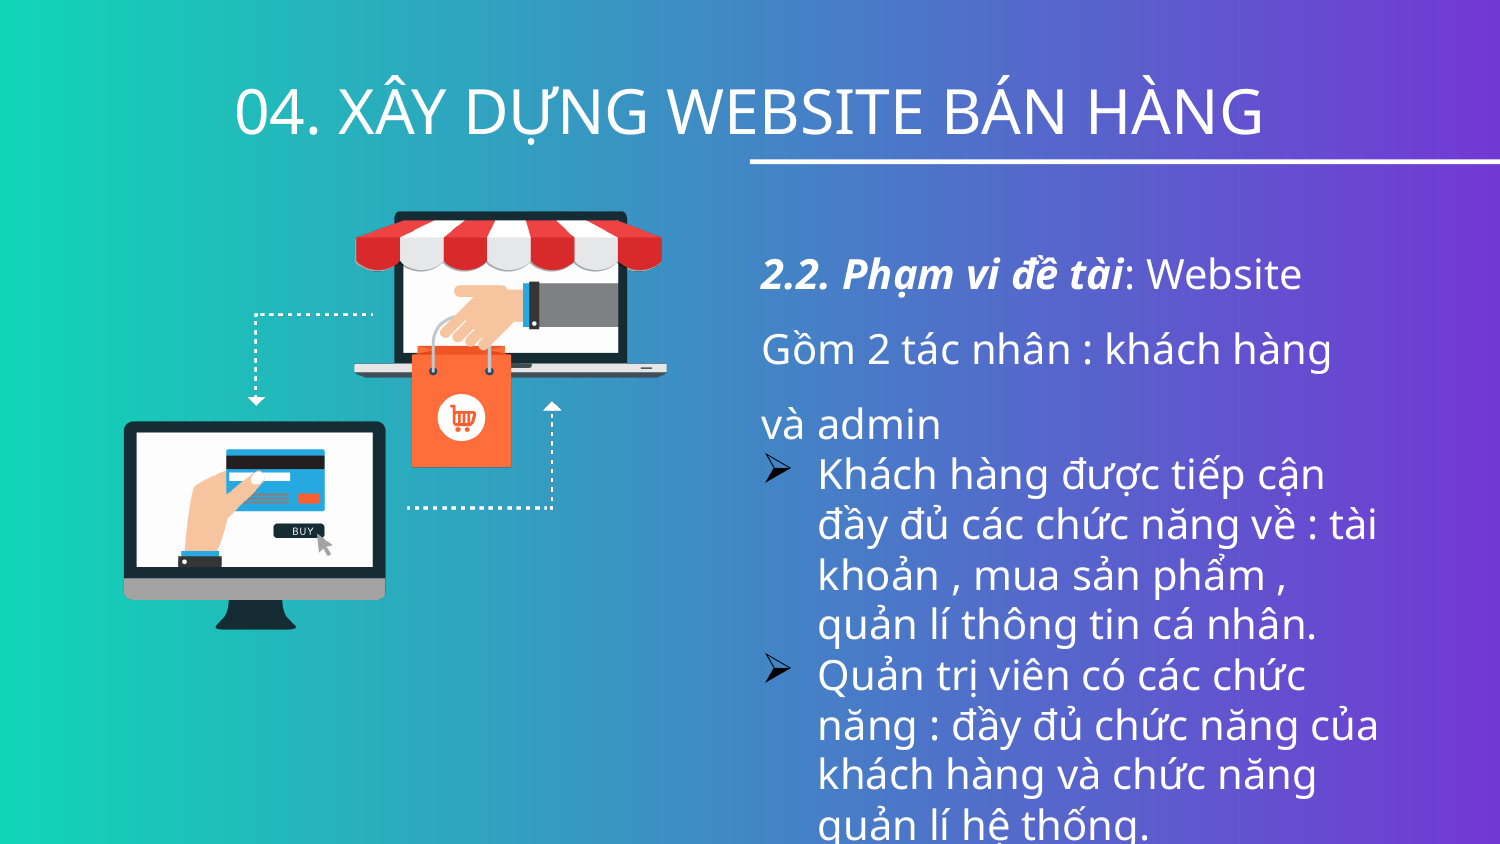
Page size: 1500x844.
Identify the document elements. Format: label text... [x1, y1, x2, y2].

text_box 2.2. Phạm vi đề tài: Website Gồm 2 tác nhân : khách hàng và admin Khách hàng được tiếp cận đầy đủ các chức năng về : tài khoản , mua sản phẩm , quản lí thông tin cá nhân. Quản trị viên có các chức năng : đầy đủ chức năng của khách hàng và chức năng quản lí hệ thống. [746, 215, 1396, 844]
picture [82, 100, 703, 720]
title 04. XÂY DỰNG WEBSITE BÁN HÀNG [101, 22, 1399, 162]
